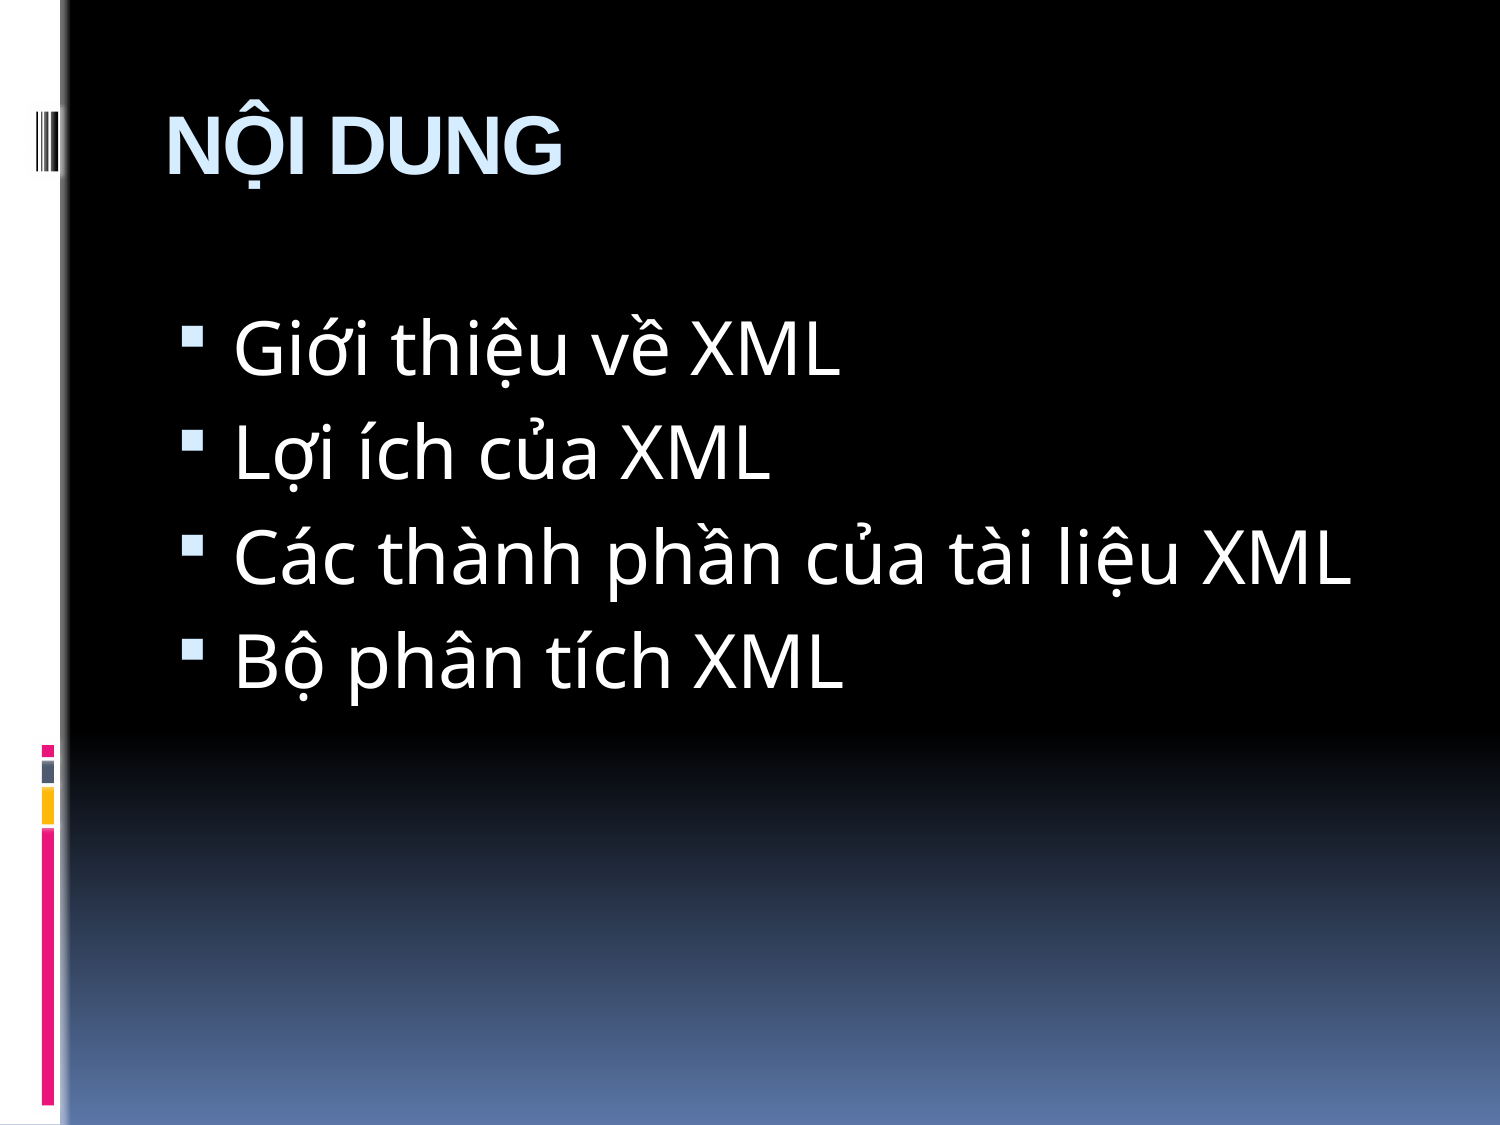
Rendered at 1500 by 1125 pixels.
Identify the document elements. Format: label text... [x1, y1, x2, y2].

list Giới thiệu về XML Lợi ích của XML Các thành phần của tài liệu XML Bộ phân tích XML [150, 292, 1425, 1043]
title NỘI DUNG [150, 83, 1425, 234]
